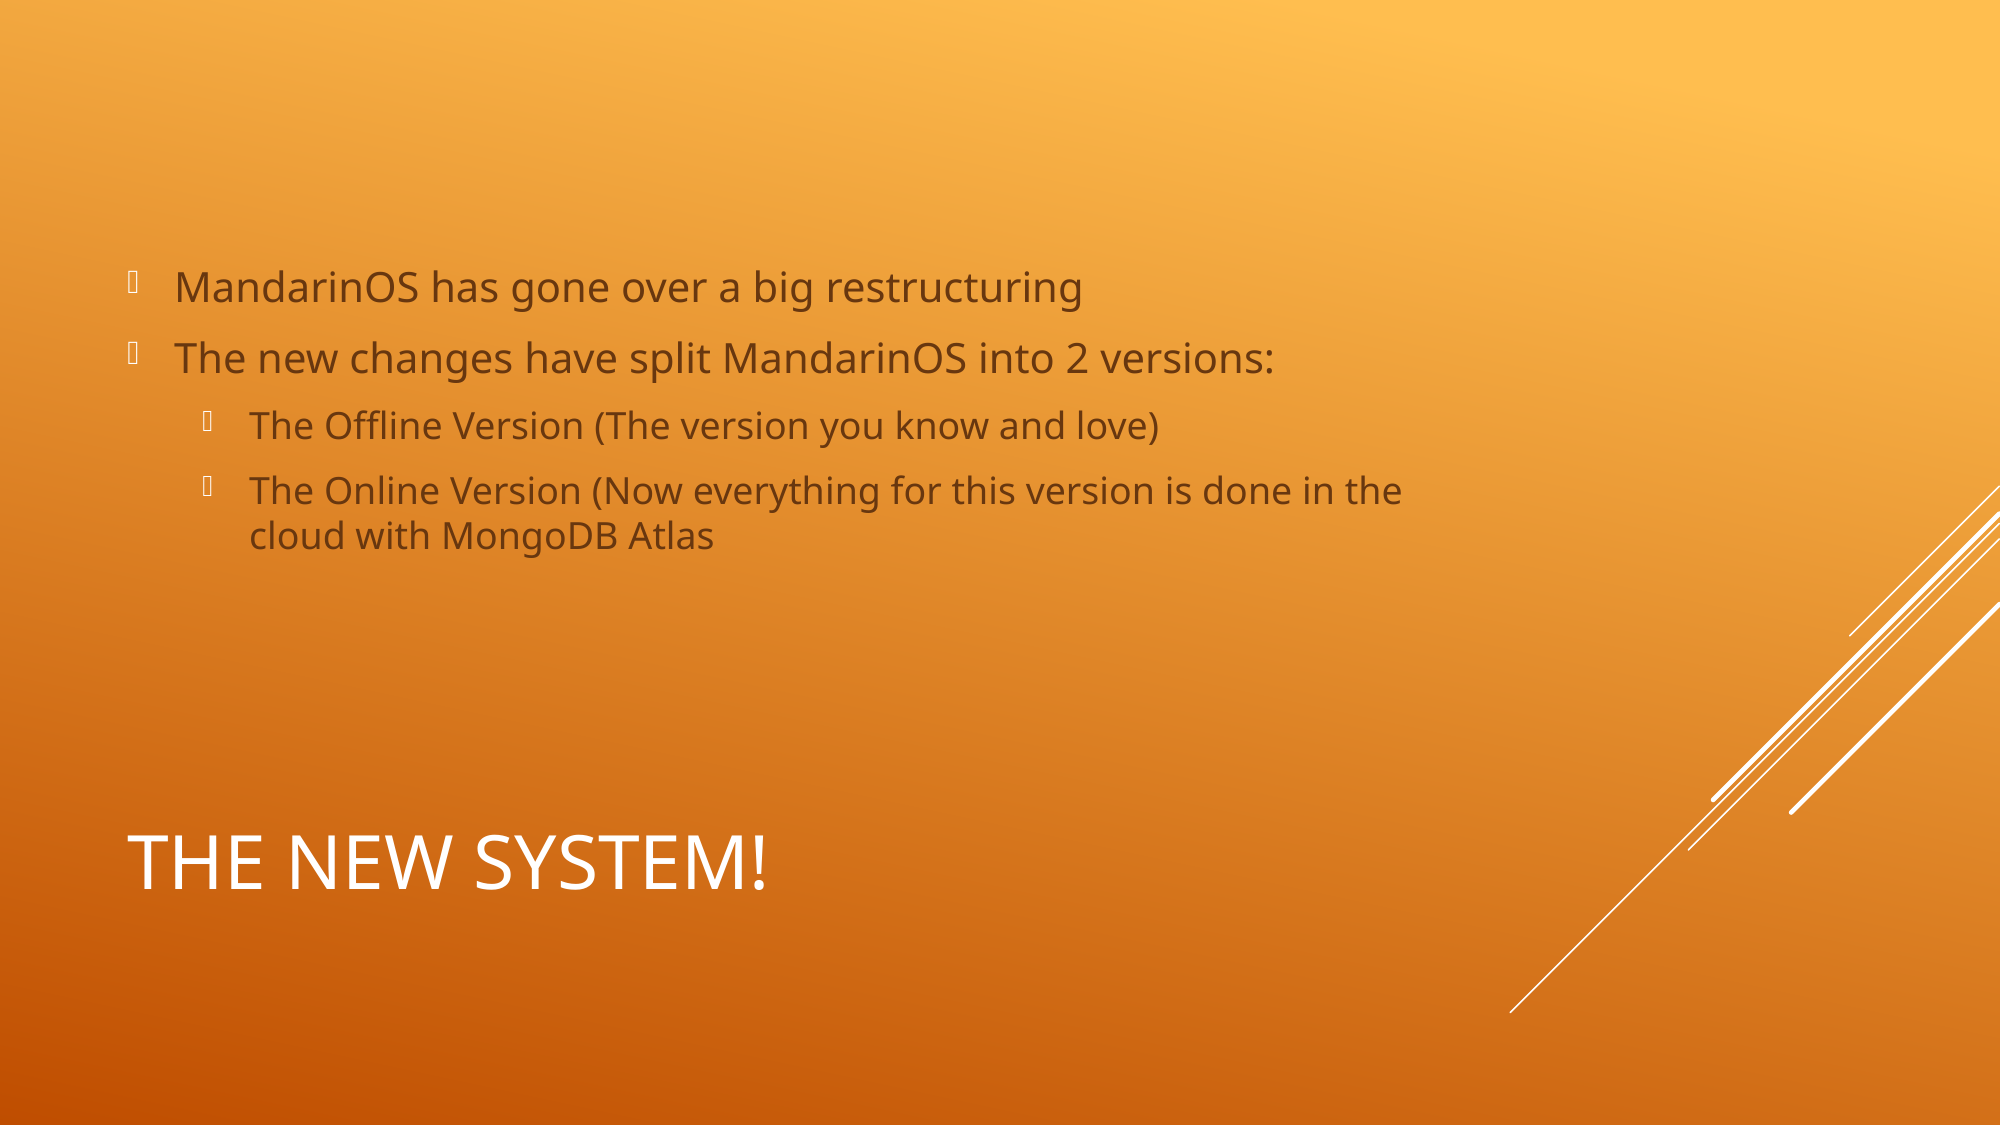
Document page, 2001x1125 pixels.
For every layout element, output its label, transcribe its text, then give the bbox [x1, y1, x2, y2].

list MandarinOS has gone over a big restructuring The new changes have split MandarinOS into 2 versions: The Offline Version (The version you know and love) The Online Version (Now everything for this version is done in the cloud with MongoDB Atlas [112, 112, 1513, 706]
title The new system! [112, 736, 1513, 984]
